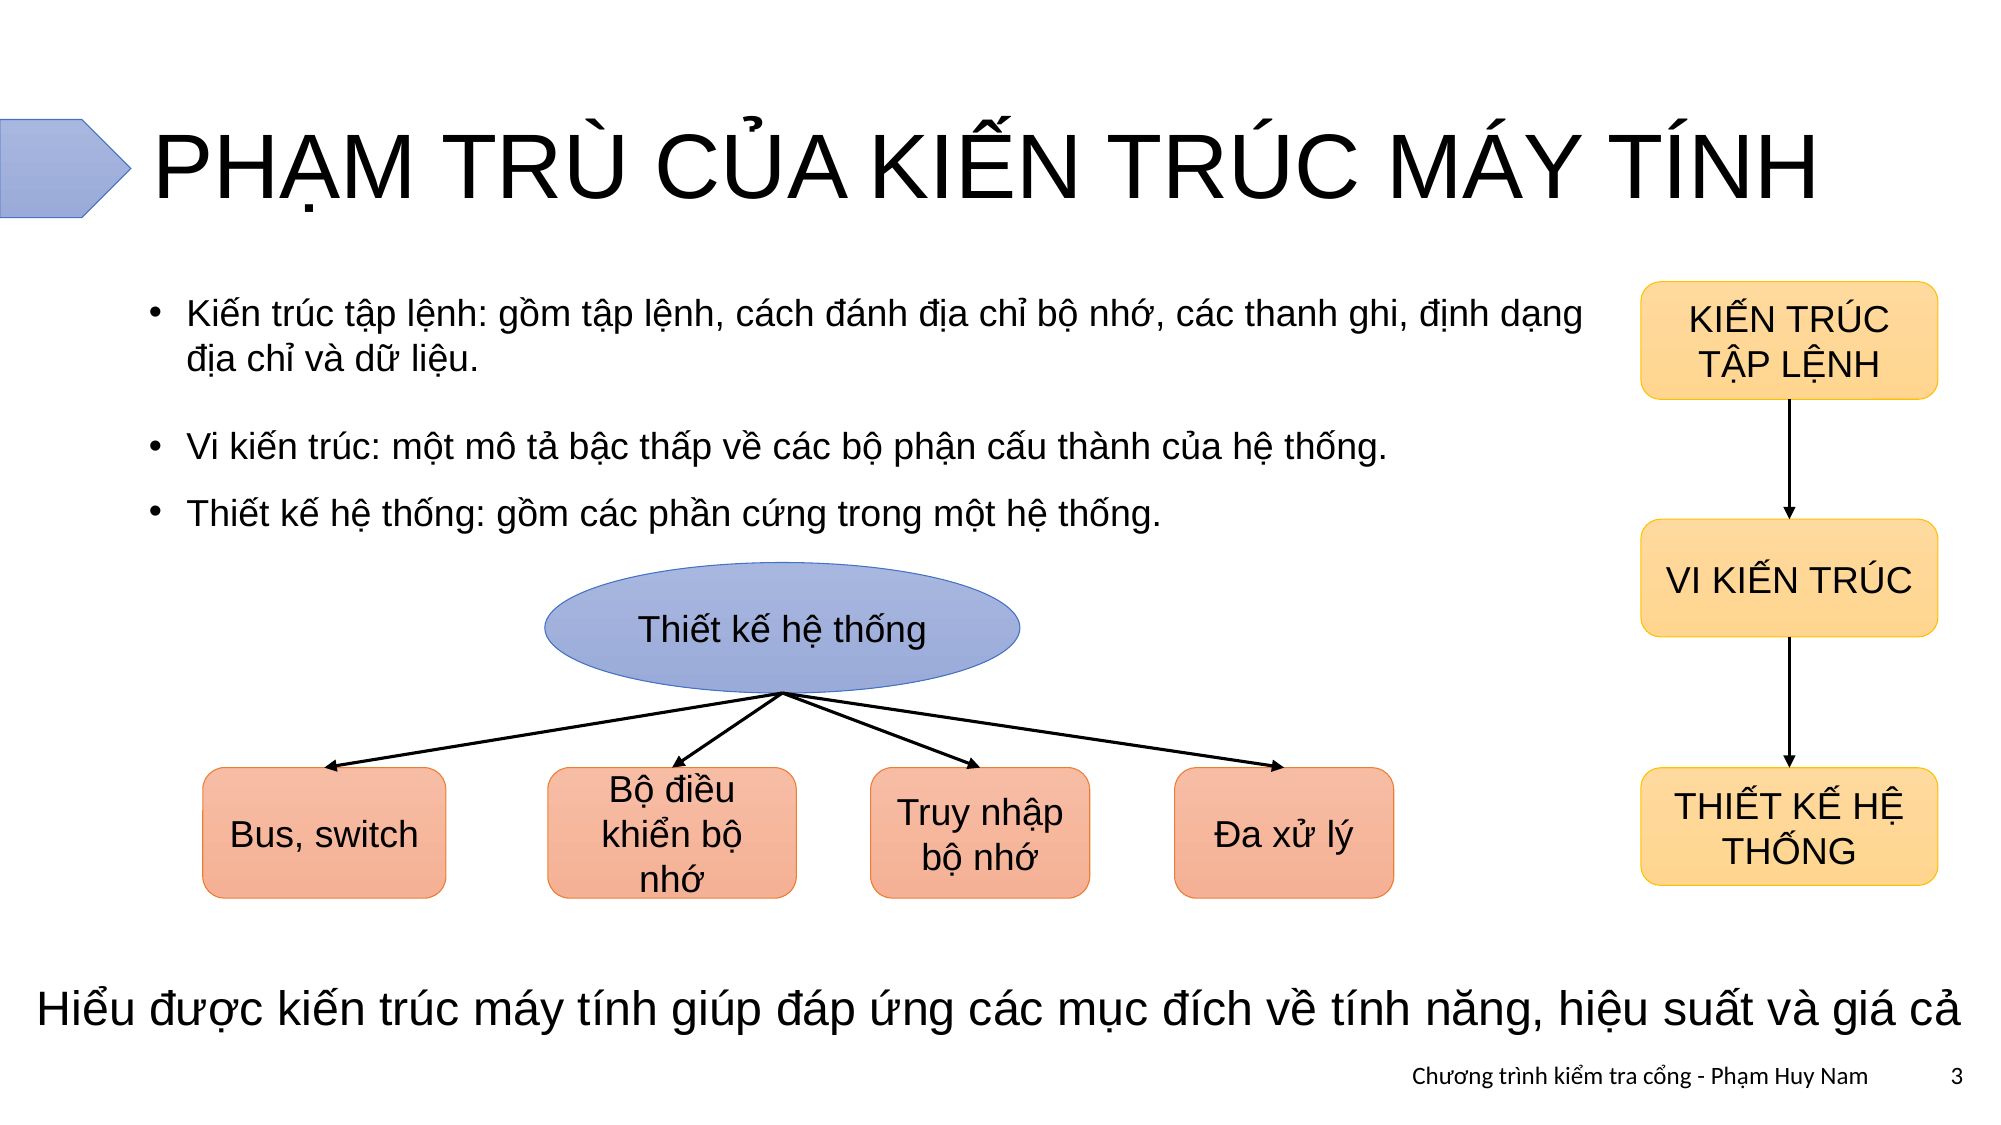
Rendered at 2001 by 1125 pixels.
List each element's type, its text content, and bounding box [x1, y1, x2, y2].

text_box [324, 692, 672, 768]
text_box THIẾT KẾ HỆ THỐNG [1640, 767, 1939, 886]
list Kiến trúc tập lệnh: gồm tập lệnh, cách đánh địa chỉ bộ nhớ, các thanh ghi, định dạng địa chỉ và dữ liệu. Vi kiến trúc: một mô tả bậc thấp về các bộ phận cấu thành của hệ thống. Thiết kế hệ thống: gồm các phần cứng trong một hệ thống. [134, 281, 1621, 563]
text_box Đa xử lý [1174, 767, 1395, 899]
text_box Bus, switch [202, 767, 447, 899]
text_box [0, 118, 132, 219]
footer Chương trình kiểm tra cổng - Phạm Huy Nam [1303, 1063, 1528, 1105]
slide_number 3 [1528, 1063, 1979, 1105]
title PHẠM TRÙ CỦA KIẾN TRÚC MÁY TÍNH [137, 59, 1863, 278]
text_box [782, 692, 1285, 768]
text_box VI KIẾN TRÚC [1640, 518, 1939, 638]
text_box Thiết kế hệ thống [544, 561, 1021, 692]
text_box Hiểu được kiến trúc máy tính giúp đáp ứng các mục đích về tính năng, hiệu suất và giá cả [0, 940, 2000, 1063]
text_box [672, 692, 782, 768]
text_box KIẾN TRÚC TẬP LỆNH [1640, 281, 1939, 400]
text_box Truy nhập bộ nhớ [870, 768, 1091, 899]
text_box Bộ điều khiển bộ nhớ [547, 768, 797, 899]
